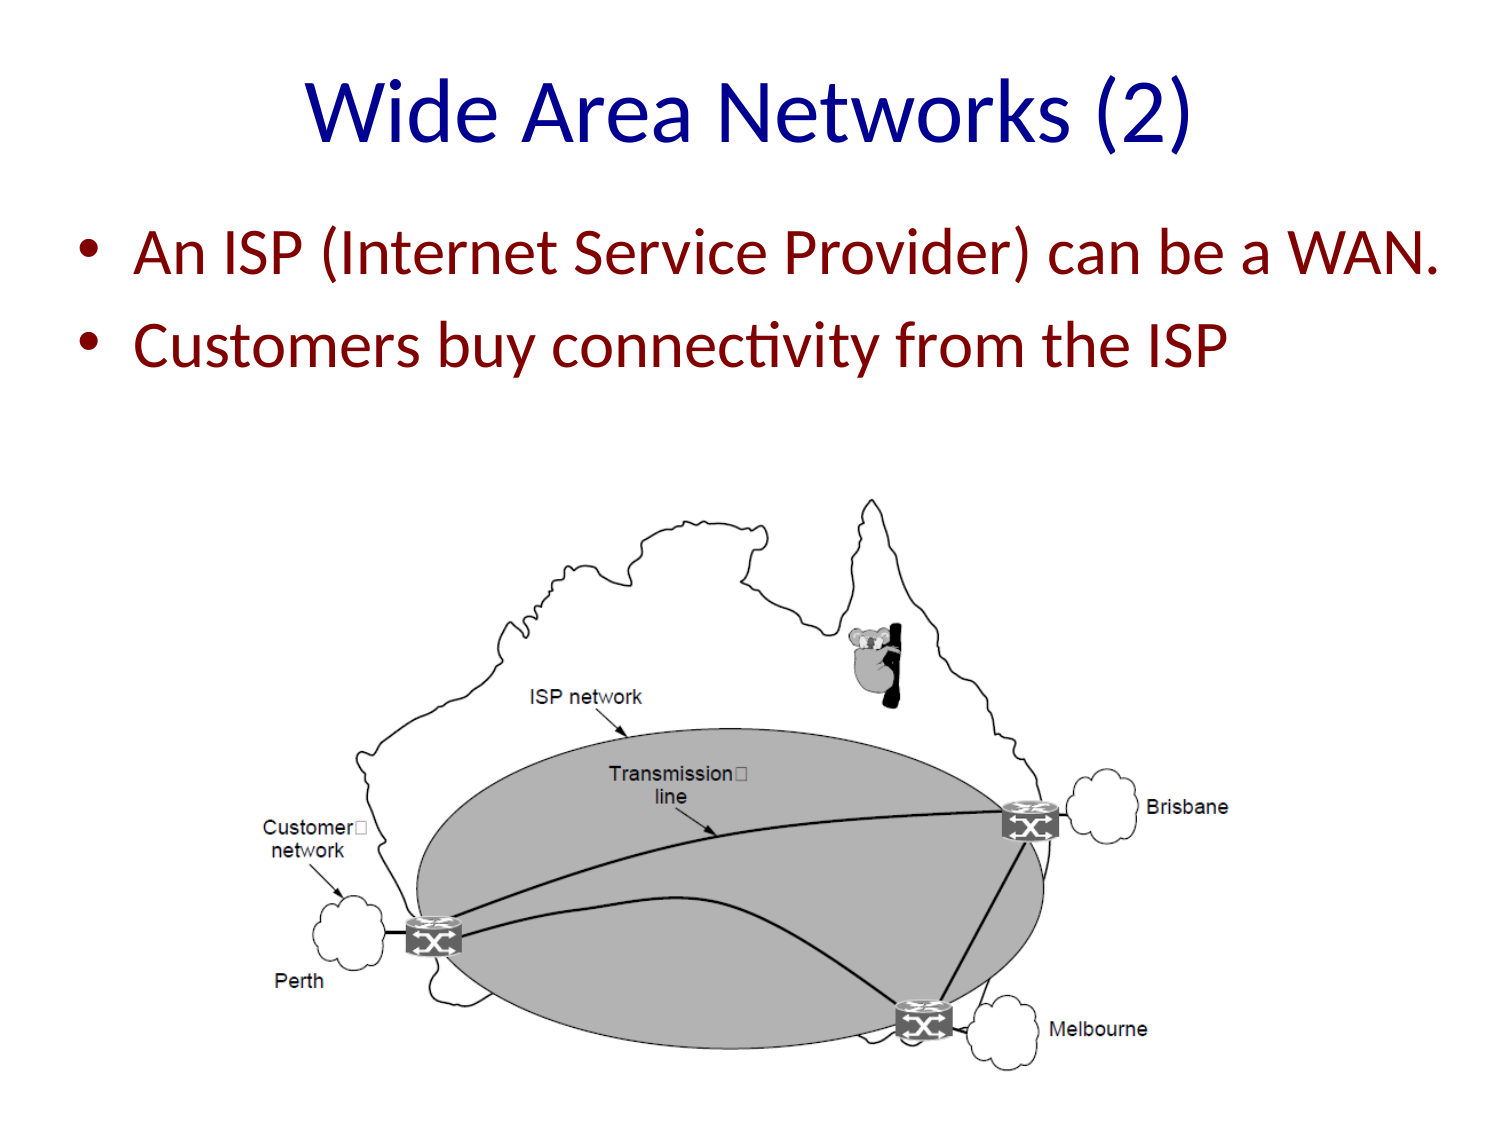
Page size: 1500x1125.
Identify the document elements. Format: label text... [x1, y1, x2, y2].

title Wide Area Networks (2) [75, 12, 1425, 200]
list An ISP (Internet Service Provider) can be a WAN. Customers buy connectivity from the ISP [62, 200, 1463, 1005]
picture [256, 491, 1248, 1082]
